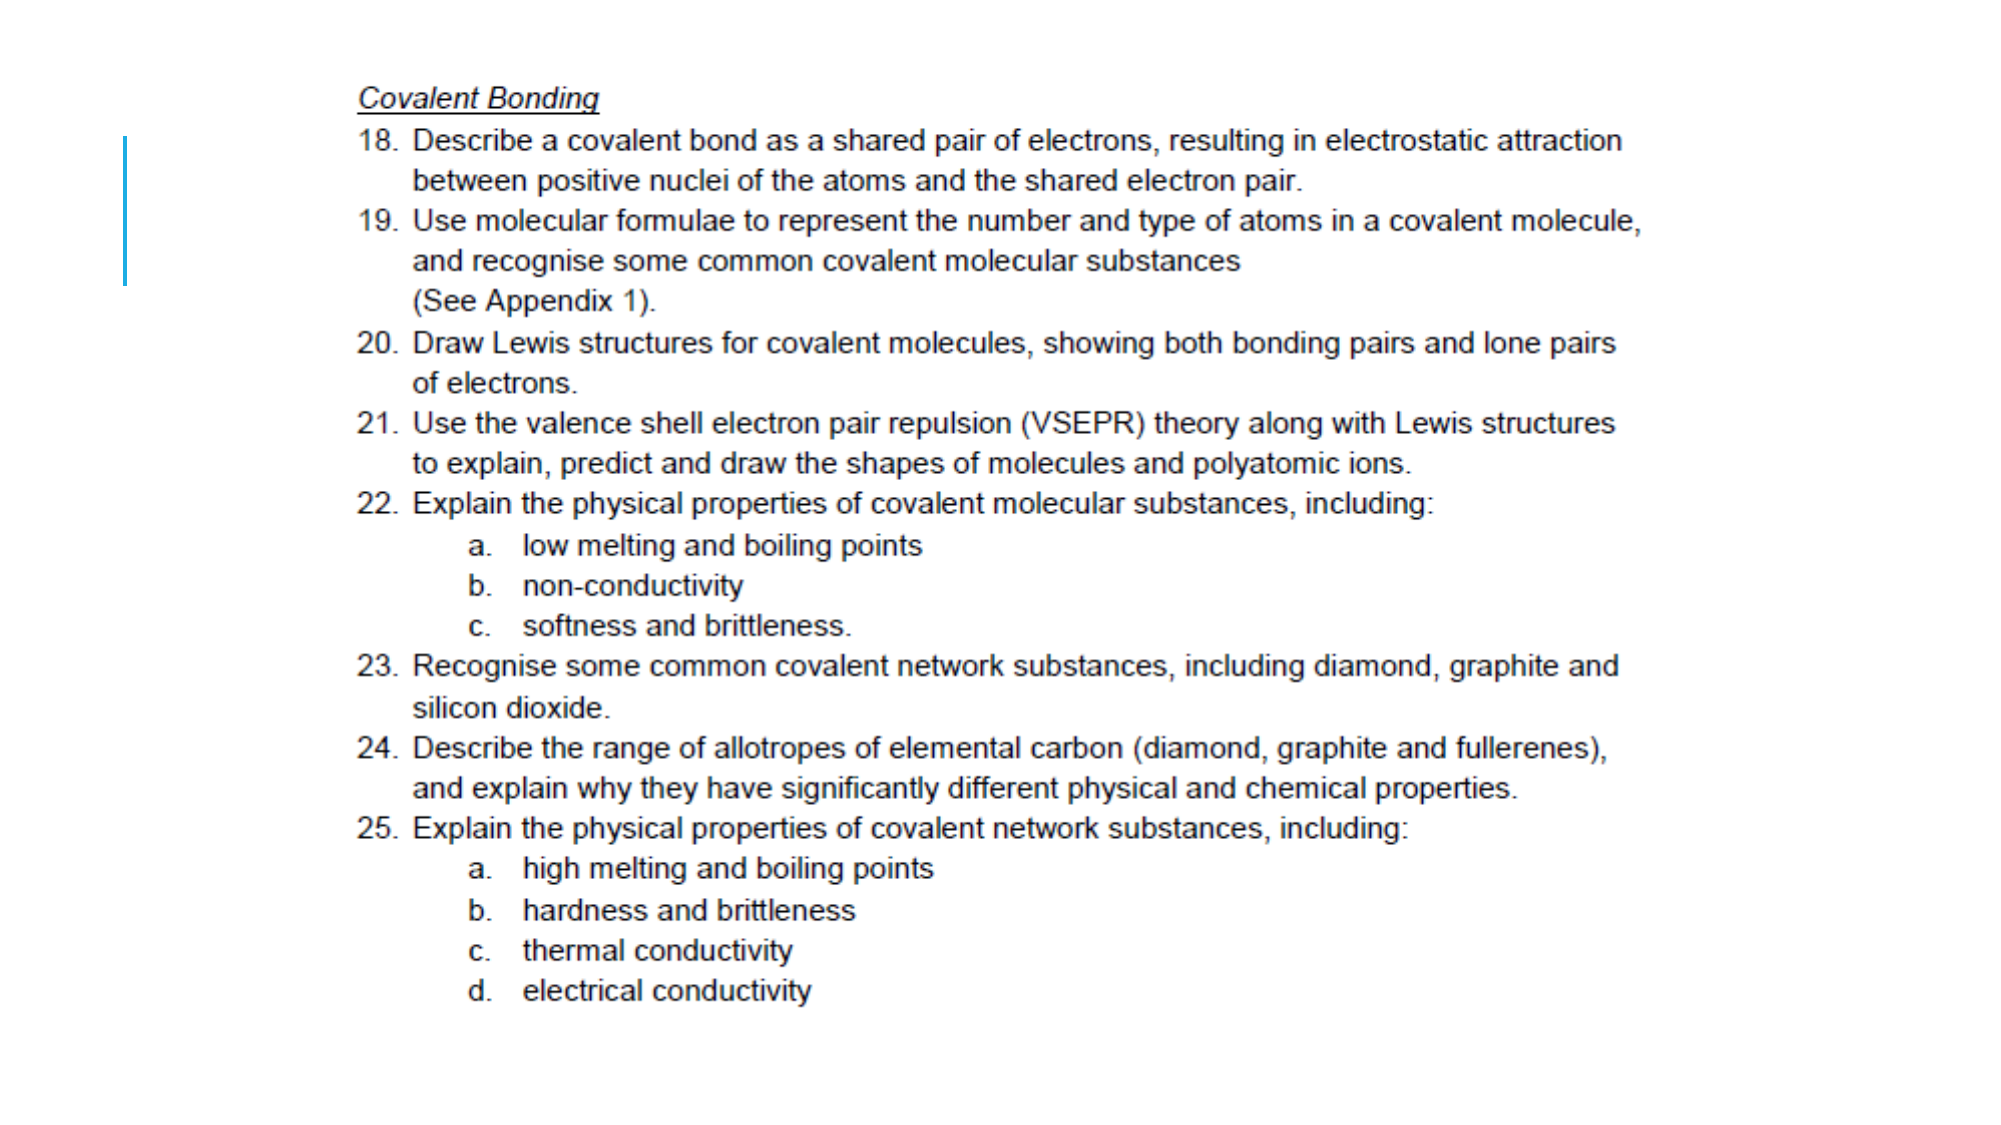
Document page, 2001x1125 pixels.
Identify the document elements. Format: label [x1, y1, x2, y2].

picture [348, 59, 1651, 1038]
